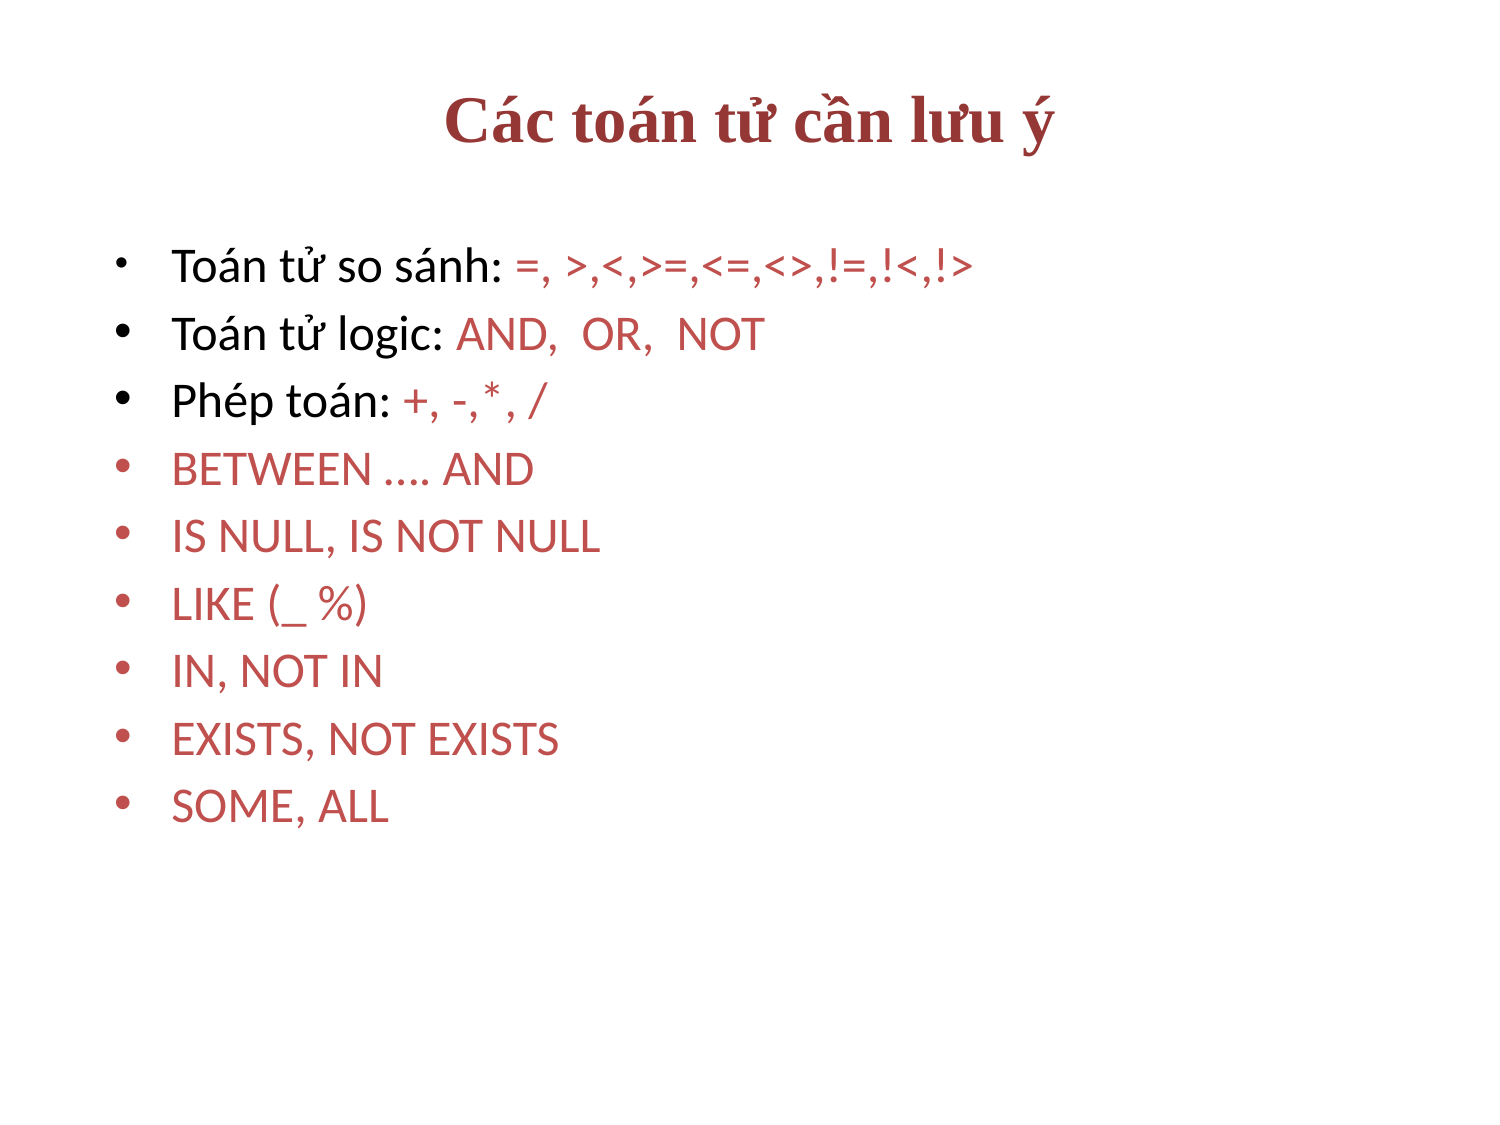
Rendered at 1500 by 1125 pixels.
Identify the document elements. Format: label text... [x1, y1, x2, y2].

list Toán tử so sánh: =, >,<,>=,<=,<>,!=,!<,!> Toán tử logic: AND, OR, NOT Phép toán: +, -,*, / BETWEEN …. AND IS NULL, IS NOT NULL LIKE (_ %) IN, NOT IN EXISTS, NOT EXISTS SOME, ALL [99, 224, 1450, 1018]
title Các toán tử cần lưu ý [75, 45, 1425, 188]
